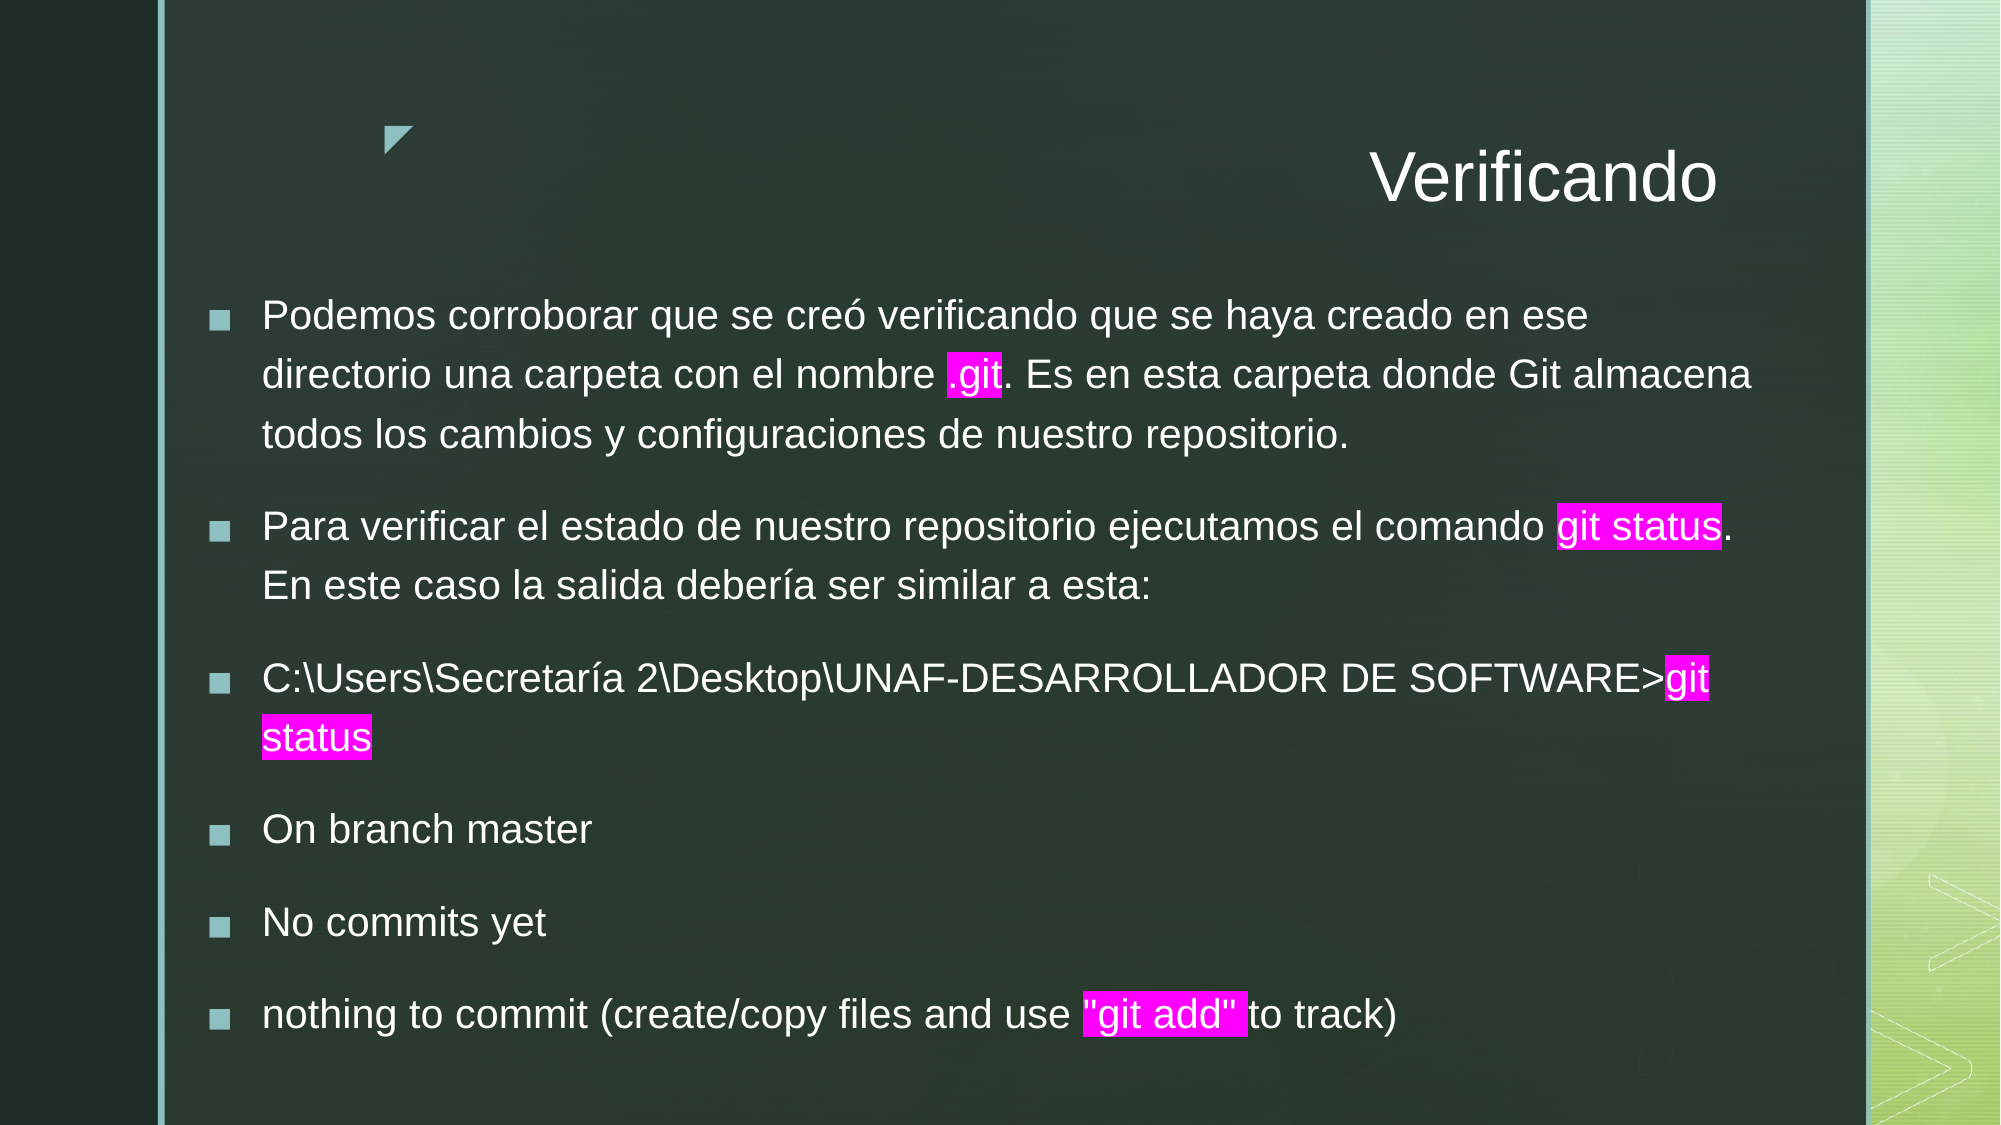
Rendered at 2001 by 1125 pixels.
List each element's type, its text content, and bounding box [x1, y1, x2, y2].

list Podemos corroborar que se creó verificando que se haya creado en ese directorio una carpeta con el nombre .git. Es en esta carpeta donde Git almacena todos los cambios y configuraciones de nuestro repositorio. Para verificar el estado de nuestro repositorio ejecutamos el comando git status. En este caso la salida debería ser similar a esta: C:\Users\Secretaría 2\Desktop\UNAF-DESARROLLADOR DE SOFTWARE>git status On branch master No commits yet nothing to commit (create/copy files and use "git add" to track) [190, 266, 1768, 1049]
title Verificando [428, 132, 1734, 266]
picture [1871, 0, 2001, 1125]
